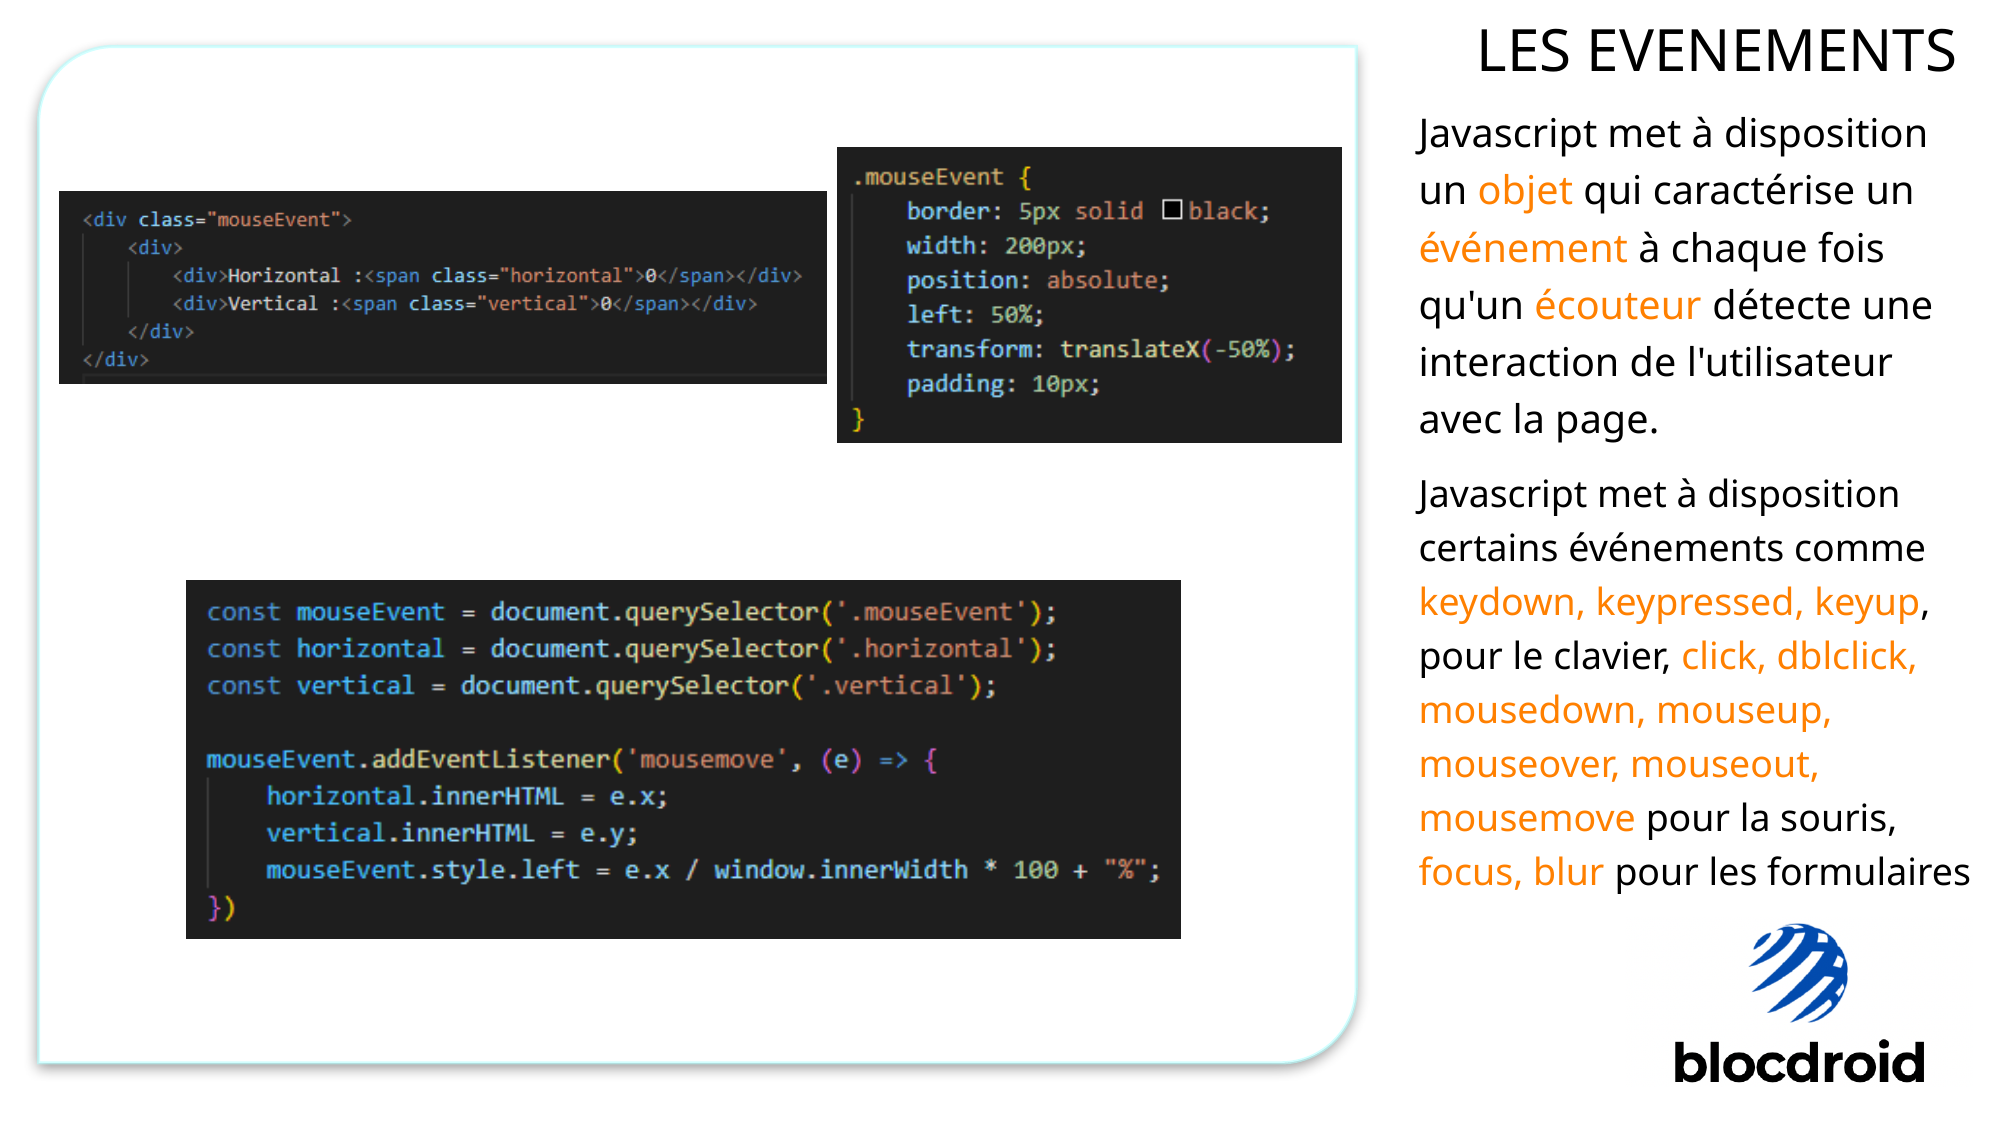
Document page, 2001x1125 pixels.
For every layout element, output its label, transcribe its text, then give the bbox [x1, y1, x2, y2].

picture [1624, 916, 1974, 1088]
text_box Les evenements [1461, 5, 2000, 92]
picture [185, 580, 1182, 940]
text_box [36, 44, 1358, 1065]
picture [58, 191, 828, 385]
picture [836, 147, 1342, 444]
text_box Javascript met à disposition un objet qui caractérise un événement à chaque fois qu'un écouteur détecte une interaction de l'utilisateur avec la page. Javascript met à disposition certains événements comme keydown, keypressed, keyup, pour le clavier, click, dblclick, mousedown, mouseup, mouseover, mouseout, mousemove pour la souris, focus, blur pour les formulaires [1366, 91, 1991, 918]
